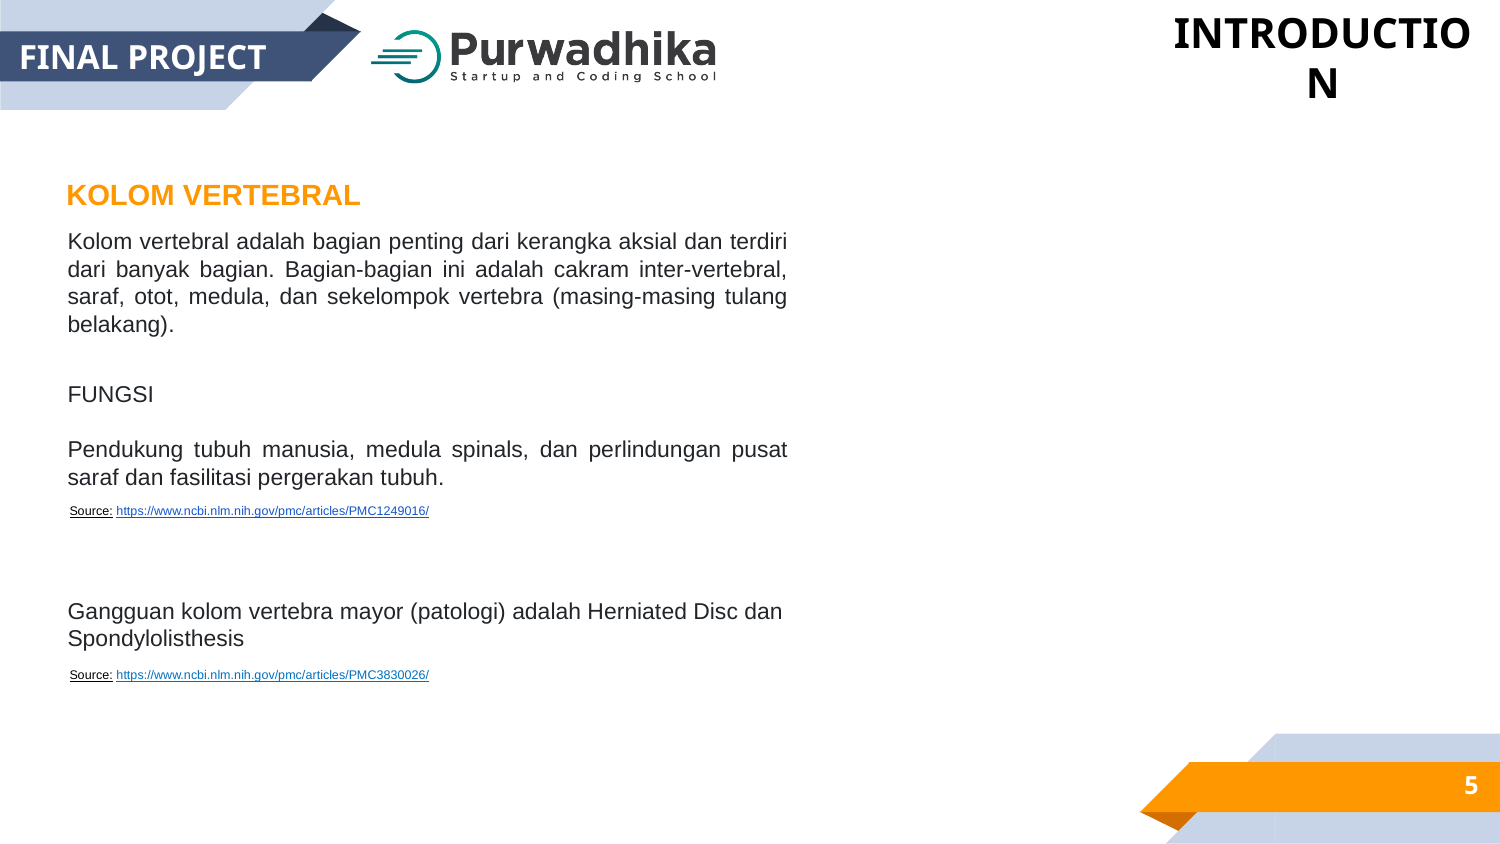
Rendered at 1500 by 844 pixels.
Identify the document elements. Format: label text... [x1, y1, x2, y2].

text_box Gangguan kolom vertebra mayor (patologi) adalah Herniated Disc dan Spondylolisthesis [52, 588, 803, 659]
text_box KOLOM VERTEBRAL [51, 168, 428, 219]
text_box Source: https://www.ncbi.nlm.nih.gov/pmc/articles/PMC1249016/ [54, 496, 444, 526]
text_box FUNGSI Pendukung tubuh manusia, medula spinals, dan perlindungan pusat saraf dan fasilitasi pergerakan tubuh. [52, 372, 803, 498]
text_box Kolom vertebral adalah bagian penting dari kerangka aksial dan terdiri dari banyak bagian. Bagian-bagian ini adalah cakram inter-vertebral, saraf, otot, medula, dan sekelompok vertebra (masing-masing tulang belakang). [52, 219, 803, 344]
text_box INTRODUCTION [1150, 13, 1496, 100]
picture [367, 27, 719, 86]
slide_number 5 [1249, 760, 1494, 813]
text_box FINAL PROJECT [3, 3, 595, 110]
text_box Source: https://www.ncbi.nlm.nih.gov/pmc/articles/PMC3830026/ [54, 659, 444, 690]
